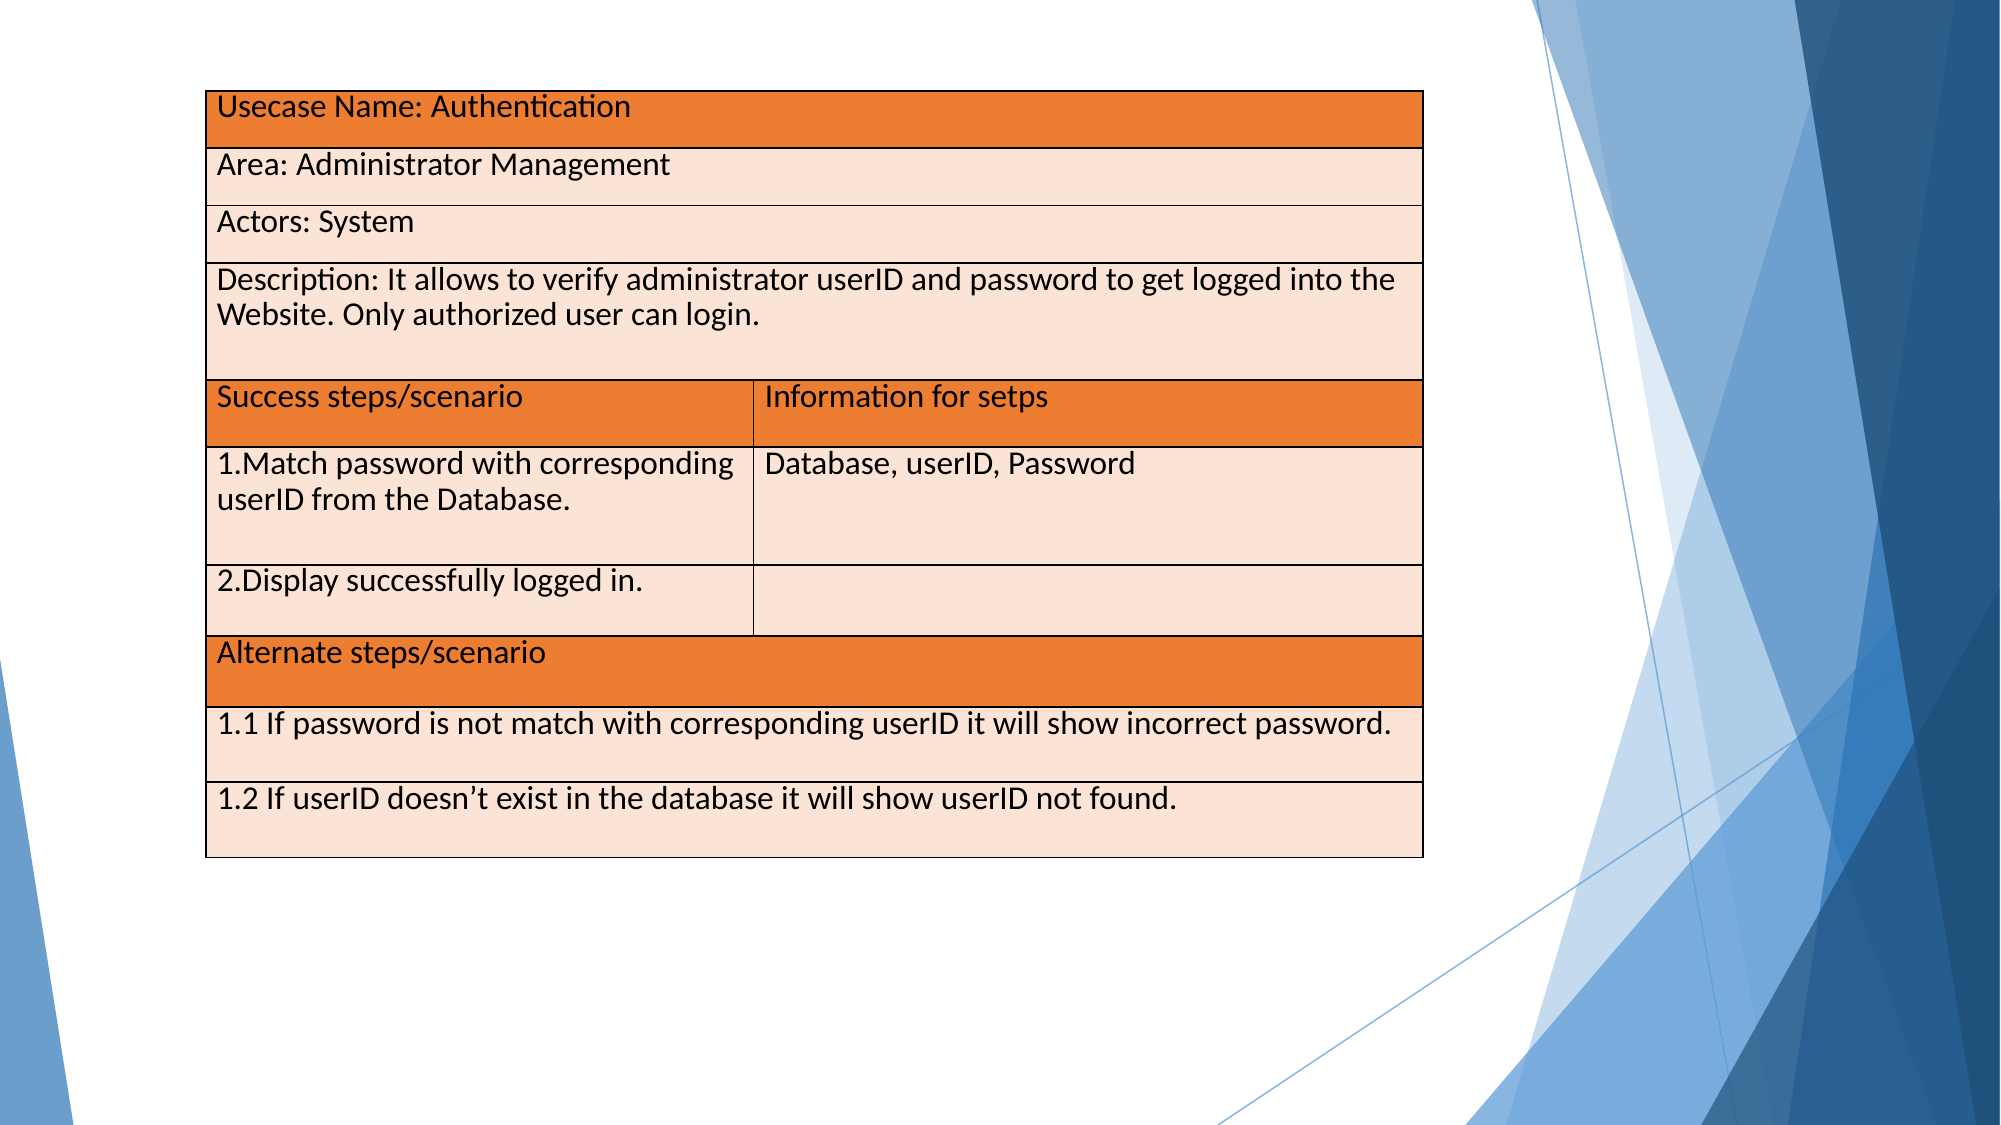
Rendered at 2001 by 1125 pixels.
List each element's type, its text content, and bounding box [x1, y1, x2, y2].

table_cell Description: It allows to verify administrator userID and password to get logged into the Website. Only authorized user can login. [207, 264, 1422, 379]
table_cell Alternate steps/scenario [207, 637, 1422, 706]
table_cell Success steps/scenario [207, 381, 753, 446]
table_cell Database, userID, Password [754, 448, 1422, 564]
table_cell Actors: System [207, 206, 1422, 262]
table_header Usecase Name: Authentication [207, 92, 1422, 147]
table_cell 1.2 If userID doesn’t exist in the database it will show userID not found. [207, 783, 1422, 857]
table_cell Information for setps [754, 381, 1422, 446]
table_cell 2.Display successfully logged in. [207, 566, 753, 635]
table_cell Area: Administrator Management [207, 149, 1422, 205]
table_cell 1.1 If password is not match with corresponding userID it will show incorrect password. [207, 708, 1422, 781]
table_cell 1.Match password with corresponding userID from the Database. [207, 448, 753, 564]
table_cell [754, 566, 1422, 635]
